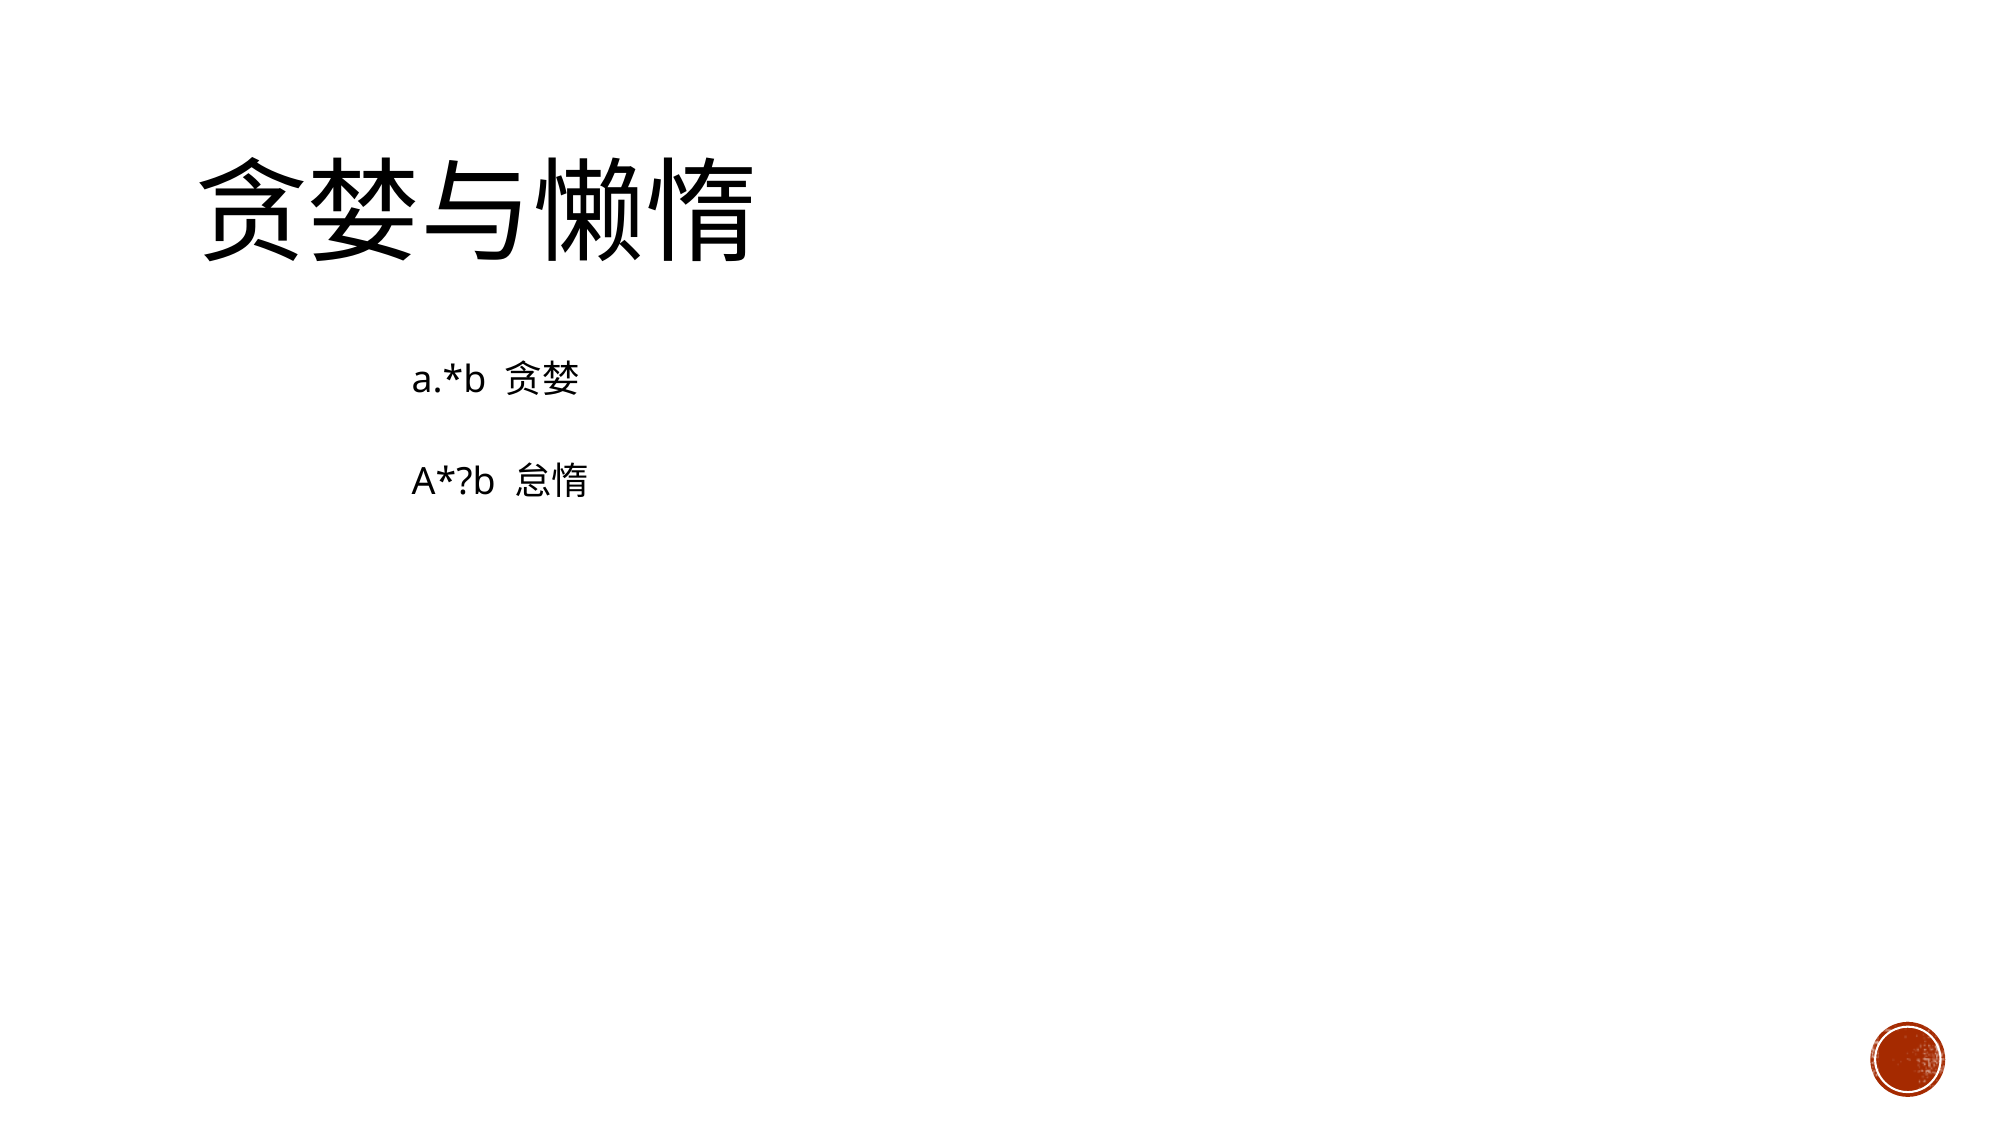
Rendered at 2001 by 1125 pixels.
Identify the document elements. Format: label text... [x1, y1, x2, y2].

text_box a.*b 贪婪 [396, 348, 1323, 408]
text_box A*?b 怠惰 [396, 449, 717, 510]
title 贪婪与懒惰 [180, 84, 1831, 349]
